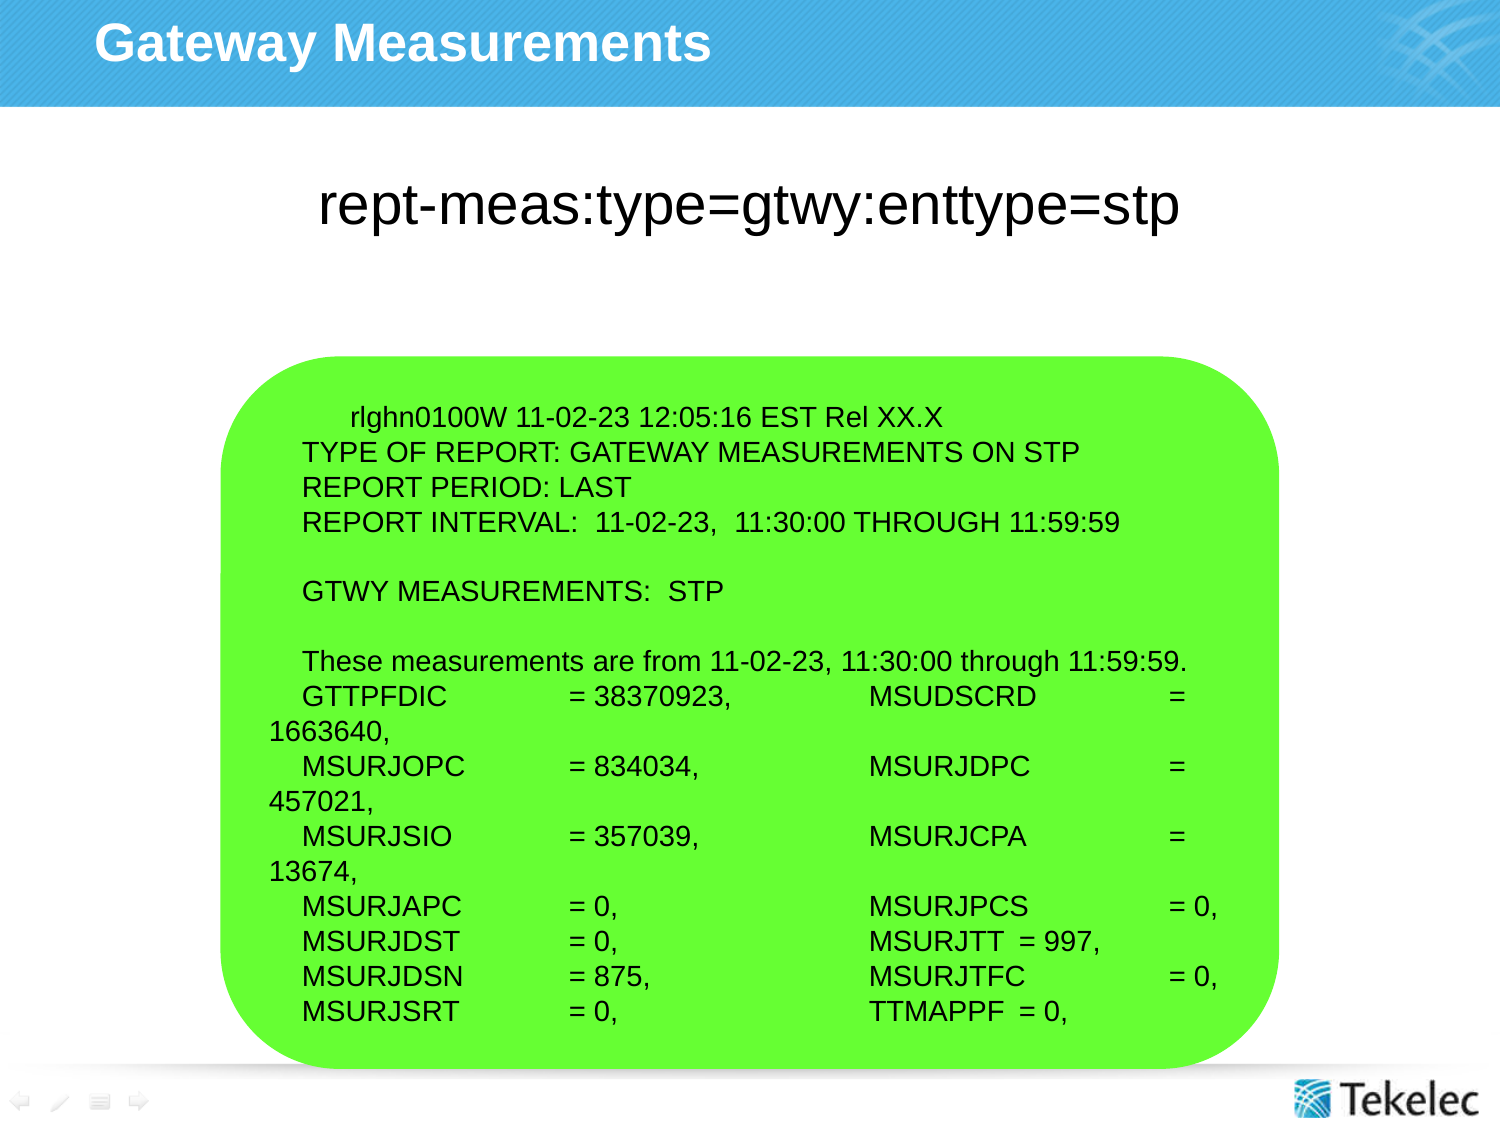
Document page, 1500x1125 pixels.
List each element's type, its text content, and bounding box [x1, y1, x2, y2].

picture [0, 243, 1500, 1125]
text_box rlghn0100W 11-02-23 12:05:16 EST Rel XX.X TYPE OF REPORT: GATEWAY MEASUREMENTS ON STP REPORT PERIOD: LAST REPORT INTERVAL: 11-02-23, 11:30:00 THROUGH 11:59:59 GTWY MEASUREMENTS: STP These measurements are from 11-02-23, 11:30:00 through 11:59:59. GTTPFDIC = 38370923, MSUDSCRD = 1663640, MSURJOPC = 834034, MSURJDPC = 457021, MSURJSIO = 357039, MSURJCPA = 13674, MSURJAPC = 0, MSURJPCS = 0, MSURJDST = 0, MSURJTT = 997, MSURJDSN = 875, MSURJTFC = 0, MSURJSRT = 0, TTMAPPF = 0, [220, 356, 1280, 1069]
text_box rept-meas:type=gtwy:enttype=stp [0, 159, 1500, 243]
title Gateway Measurements [79, 0, 1488, 150]
picture [0, 0, 1500, 159]
